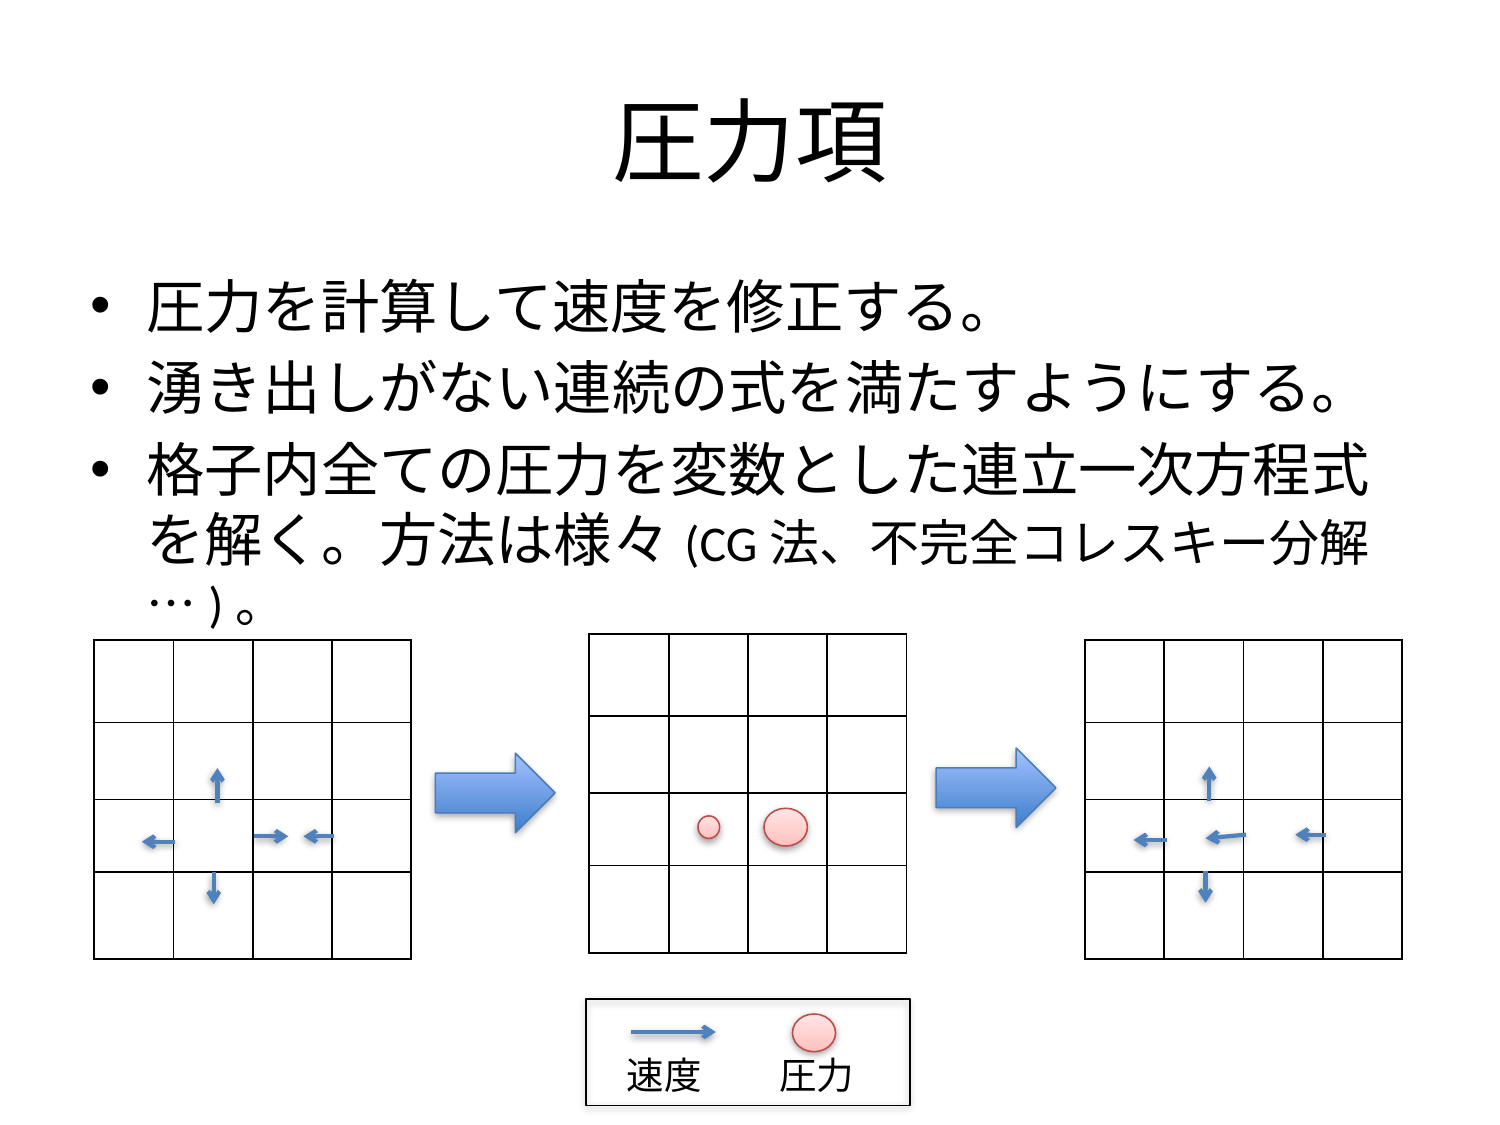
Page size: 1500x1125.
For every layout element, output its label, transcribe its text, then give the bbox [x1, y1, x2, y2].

table_cell [590, 794, 668, 865]
table_header [1086, 641, 1163, 722]
table_cell [1324, 723, 1401, 799]
table_cell [254, 723, 331, 799]
text_box [763, 807, 809, 847]
table_cell [749, 717, 826, 792]
table_cell [254, 873, 331, 958]
table_cell [174, 873, 252, 958]
table_cell [1324, 873, 1401, 958]
table_cell [1086, 723, 1163, 799]
table_cell [174, 800, 252, 871]
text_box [1205, 834, 1247, 839]
table_header [1165, 641, 1243, 722]
table_header [590, 635, 668, 715]
text_box [585, 998, 911, 1106]
table_header [333, 641, 410, 722]
table_header [1244, 641, 1322, 722]
table_cell [828, 717, 906, 792]
table_cell [828, 866, 906, 952]
table_cell [95, 800, 173, 871]
table_cell [95, 873, 173, 958]
table_header [828, 635, 906, 715]
table_cell [1244, 723, 1322, 799]
table_cell [333, 873, 410, 958]
table_cell [828, 794, 906, 865]
table_cell [590, 717, 668, 792]
table_header [1324, 641, 1401, 722]
list 圧力を計算して速度を修正する。 湧き出しがない連続の式を満たすようにする。 格子内全ての圧力を変数とした連立一次方程式を解く。方法は様々(CG法、不完全コレスキー分解…)。 [75, 262, 1425, 1005]
table_cell [333, 723, 410, 799]
table_cell [1165, 800, 1243, 871]
table_cell [333, 800, 410, 871]
table_header [749, 635, 826, 715]
text_box [935, 747, 1057, 829]
table_cell [174, 723, 252, 799]
table_cell [95, 723, 173, 799]
text_box [697, 815, 721, 840]
table_cell [670, 866, 747, 952]
table_cell [670, 794, 747, 865]
table_cell [254, 800, 331, 871]
table_cell [1244, 873, 1322, 958]
table_cell [1324, 800, 1401, 871]
table_cell [1244, 800, 1322, 871]
table_cell [749, 794, 826, 865]
table_header [174, 641, 252, 722]
table_cell [590, 866, 668, 952]
title 圧力項 [75, 45, 1425, 233]
table_cell [1165, 873, 1243, 958]
table_header [254, 641, 331, 722]
table_cell [749, 866, 826, 952]
text_box [434, 752, 556, 834]
table_header [95, 641, 173, 722]
table_cell [1086, 873, 1163, 958]
table_cell [1165, 723, 1243, 799]
table_cell [1086, 800, 1163, 871]
table_header [670, 635, 747, 715]
table_cell [670, 717, 747, 792]
